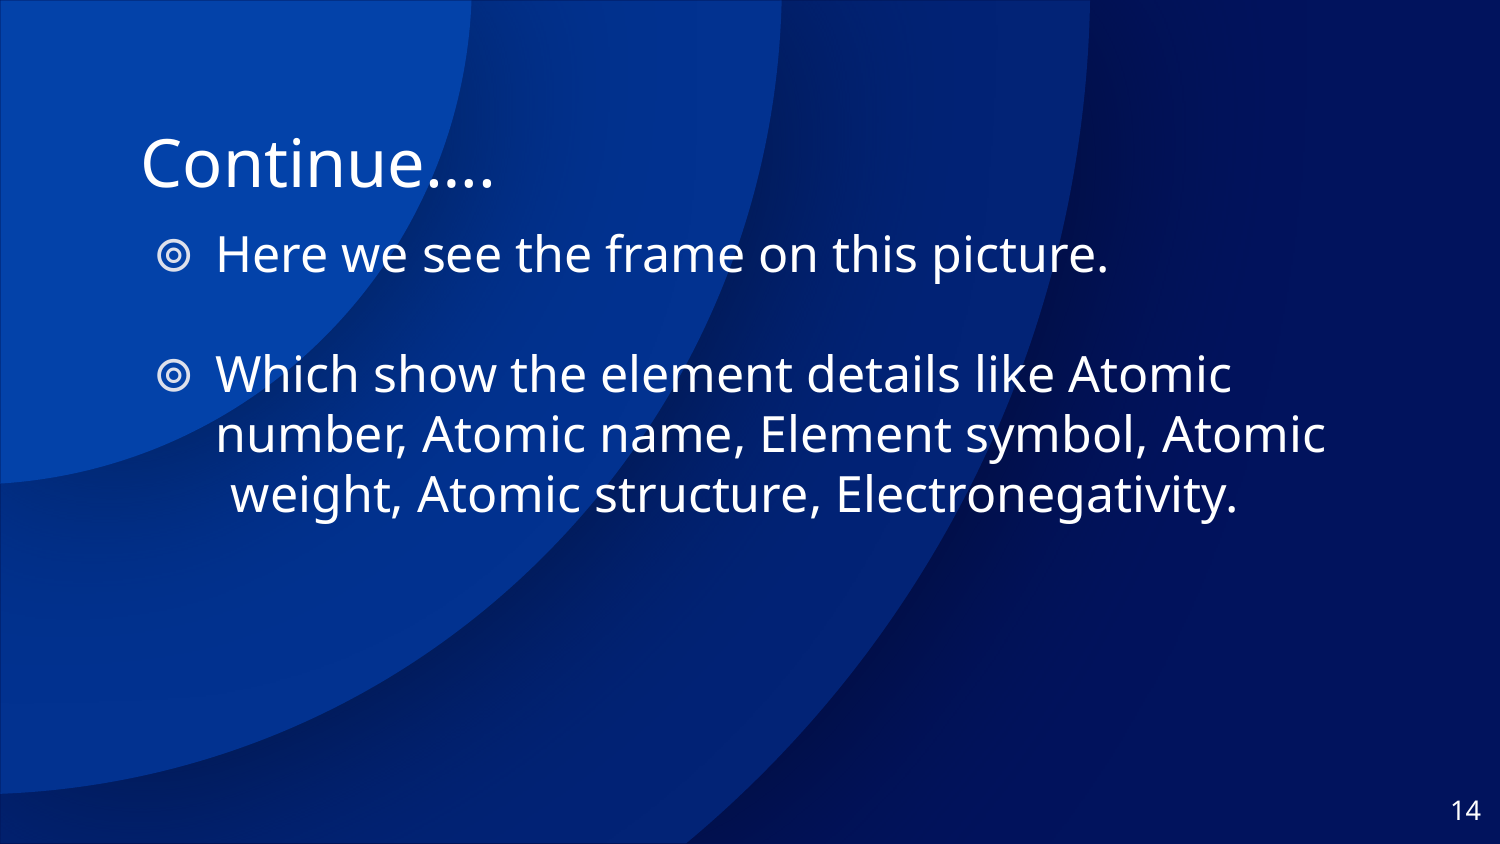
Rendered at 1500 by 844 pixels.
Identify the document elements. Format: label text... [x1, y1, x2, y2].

title Continue…. [140, 137, 1360, 203]
list Here we see the frame on this picture. Which show the element details like Atomic number, Atomic name, Element symbol, Atomic weight, Atomic structure, Electronegativity. [140, 222, 1360, 720]
slide_number 14 [1391, 779, 1482, 844]
